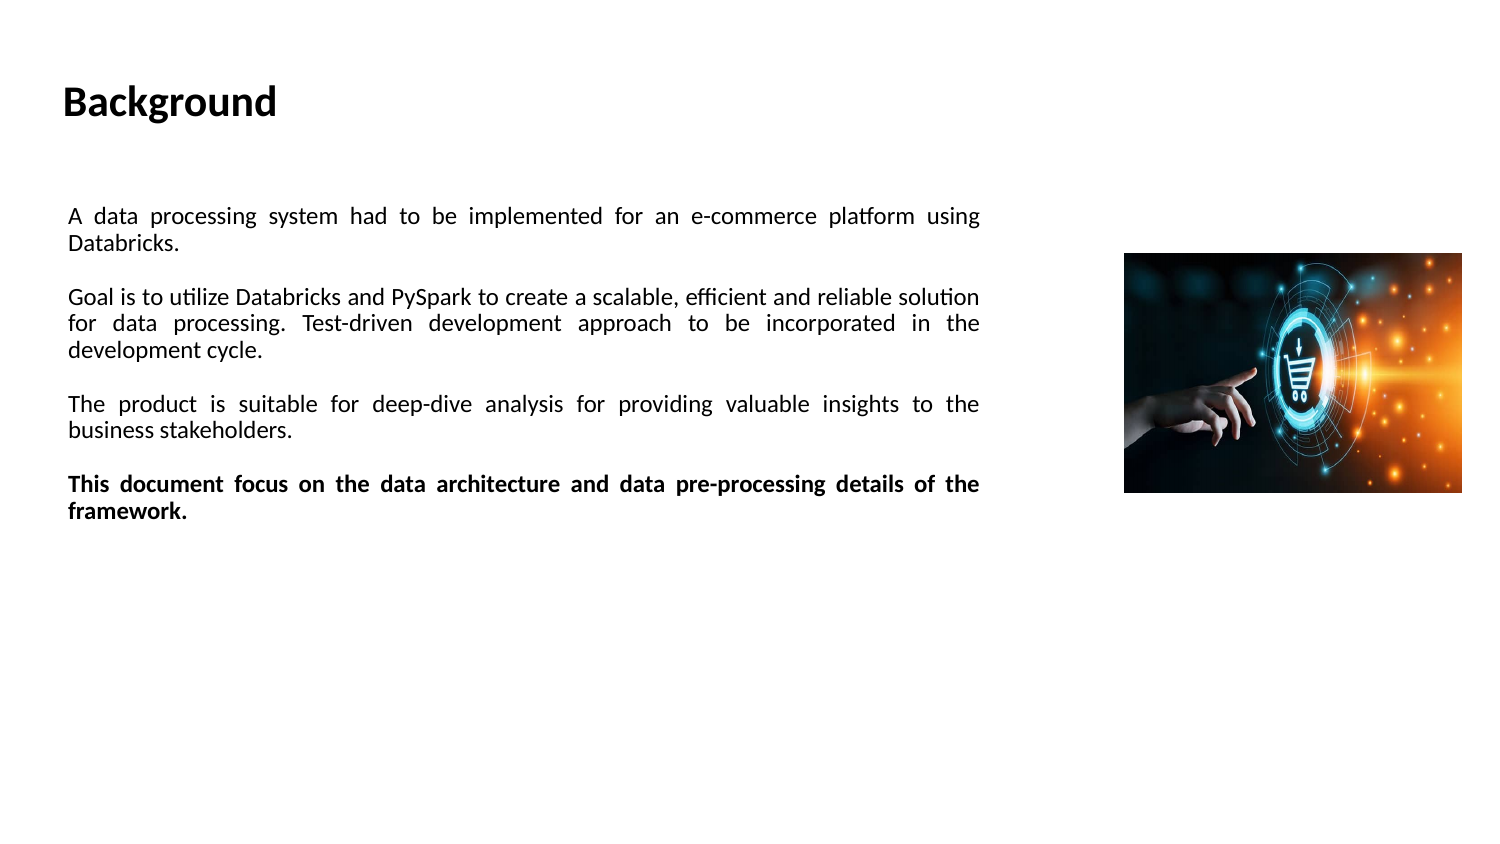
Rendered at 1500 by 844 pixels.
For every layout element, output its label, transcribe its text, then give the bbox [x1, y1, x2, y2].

picture [1124, 253, 1462, 493]
title Background [47, 64, 1173, 142]
text_box A data processing system had to be implemented for an e-commerce platform using Databricks. Goal is to utilize Databricks and PySpark to create a scalable, efficient and reliable solution for data processing. Test-driven development approach to be incorporated in the development cycle. The product is suitable for deep-dive analysis for providing valuable insights to the business stakeholders. This document focus on the data architecture and data pre-processing details of the framework. [53, 188, 995, 541]
